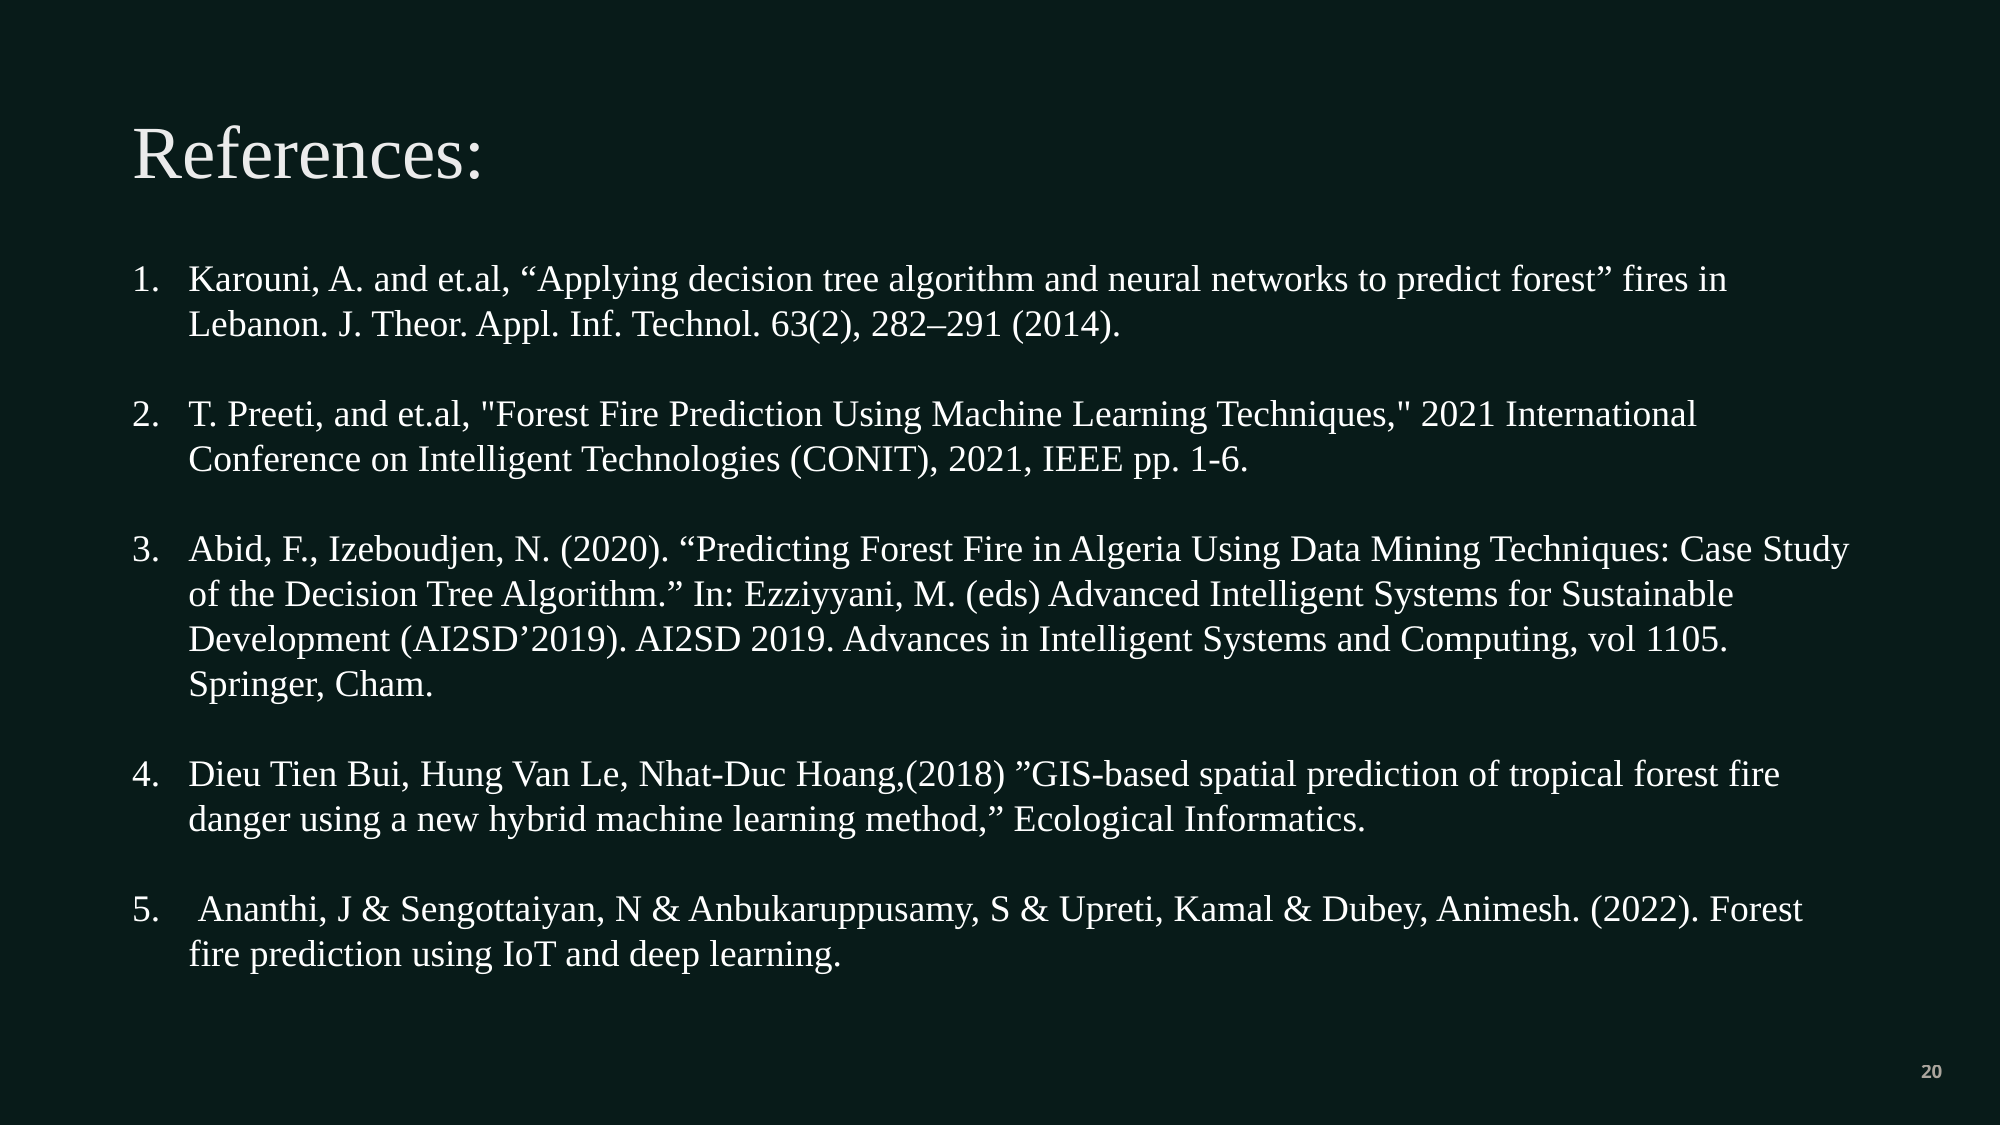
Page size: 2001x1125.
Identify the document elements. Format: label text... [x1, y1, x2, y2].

text_box Karouni, A. and et.al, “Applying decision tree algorithm and neural networks to predict forest” fires in Lebanon. J. Theor. Appl. Inf. Technol. 63(2), 282–291 (2014). T. Preeti, and et.al, "Forest Fire Prediction Using Machine Learning Techniques," 2021 International Conference on Intelligent Technologies (CONIT), 2021, IEEE pp. 1-6. Abid, F., Izeboudjen, N. (2020). “Predicting Forest Fire in Algeria Using Data Mining Techniques: Case Study of the Decision Tree Algorithm.” In: Ezziyyani, M. (eds) Advanced Intelligent Systems for Sustainable Development (AI2SD’2019). AI2SD 2019. Advances in Intelligent Systems and Computing, vol 1105. Springer, Cham. Dieu Tien Bui, Hung Van Le, Nhat-Duc Hoang,(2018) ”GIS-based spatial prediction of tropical forest fire danger using a new hybrid machine learning method,” Ecological Informatics. Ananthi, J & Sengottaiyan, N & Anbukaruppusamy, S & Upreti, Kamal & Dubey, Animesh. (2022). Forest fire prediction using IoT and deep learning. [117, 246, 1869, 982]
slide_number 20 [1725, 1042, 1958, 1103]
text_box References: [117, 96, 1118, 201]
